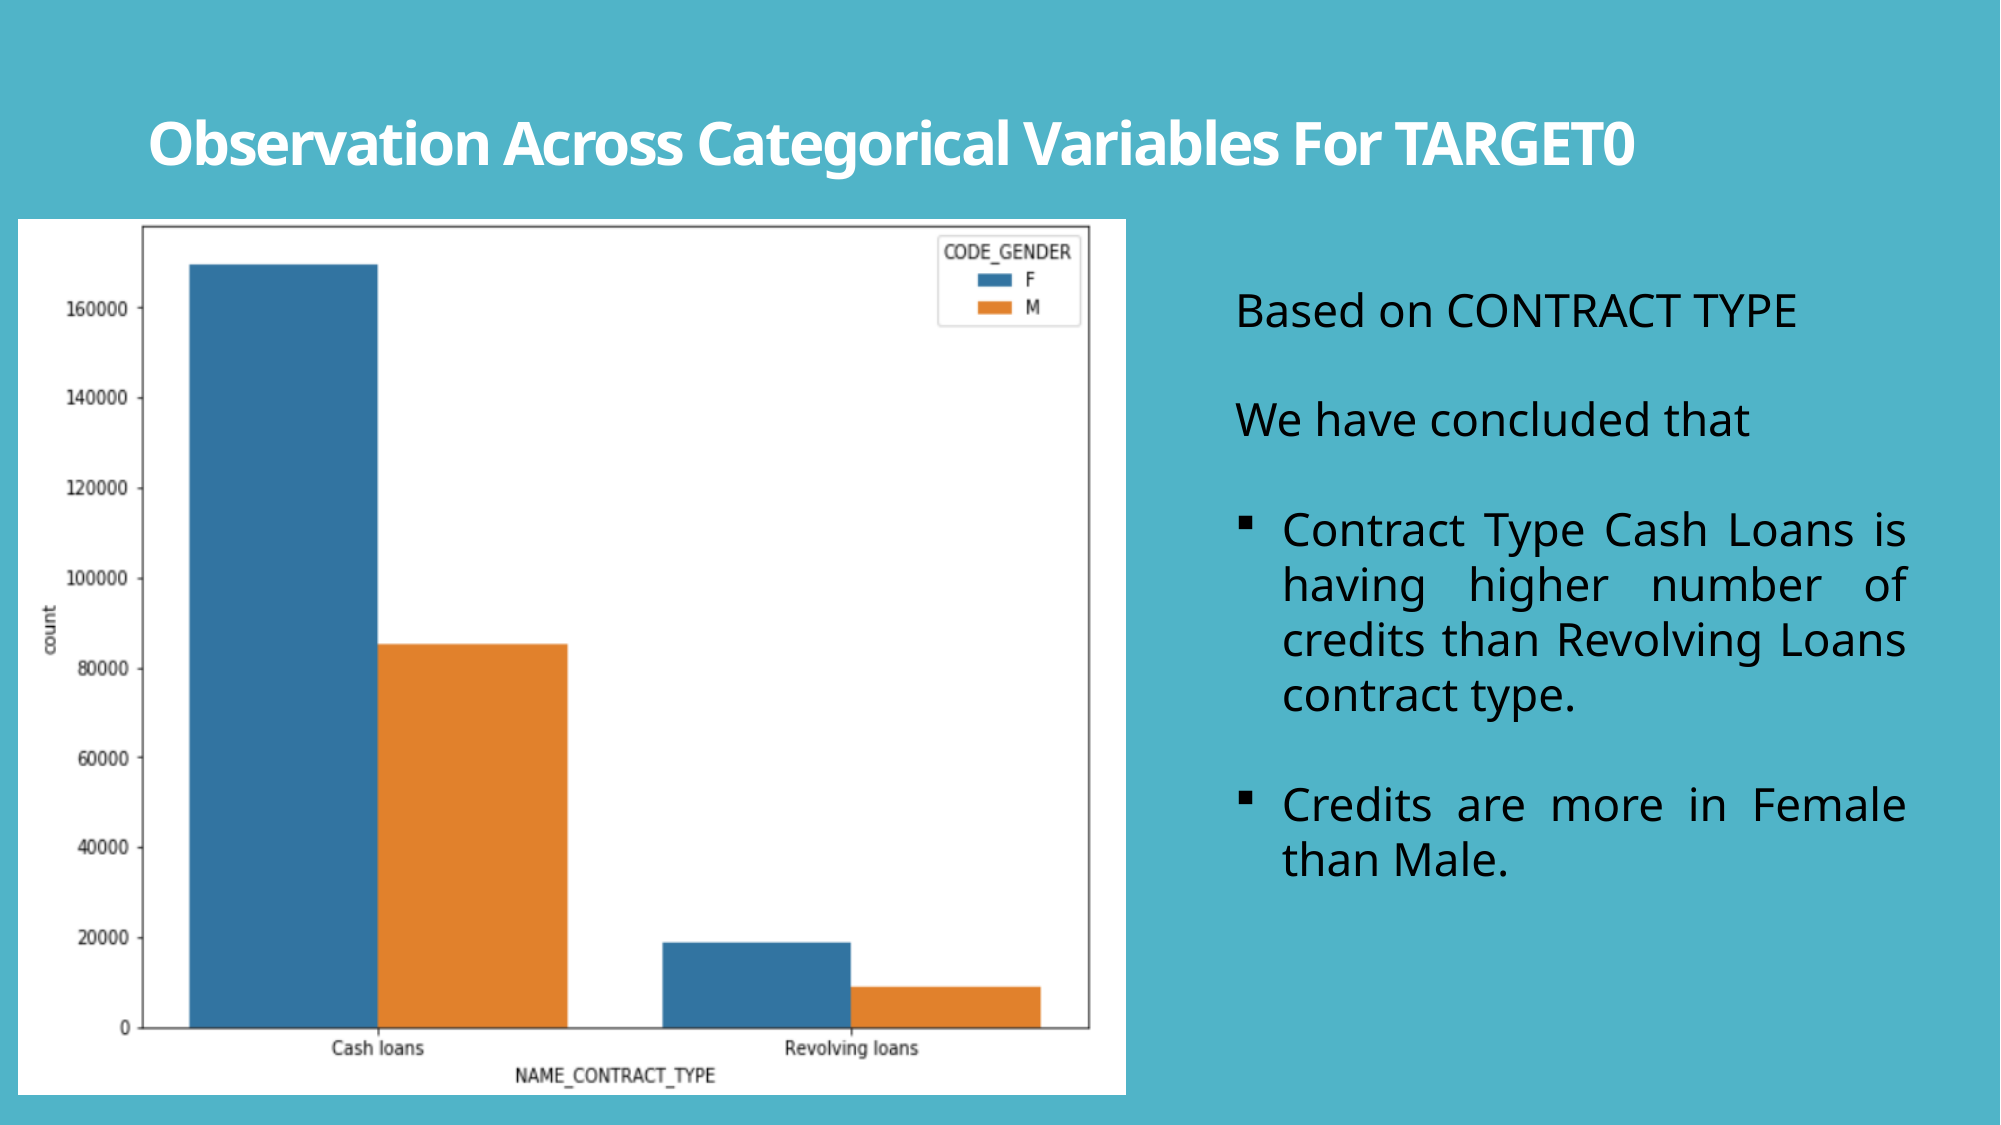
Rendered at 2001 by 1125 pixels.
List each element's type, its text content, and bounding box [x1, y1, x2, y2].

title Observation Across Categorical Variables For TARGET0 [126, 55, 1659, 185]
text_box Based on CONTRACT TYPE We have concluded that Contract Type Cash Loans is having higher number of credits than Revolving Loans contract type. Credits are more in Female than Male. [1220, 273, 1923, 894]
picture [18, 219, 1126, 1095]
